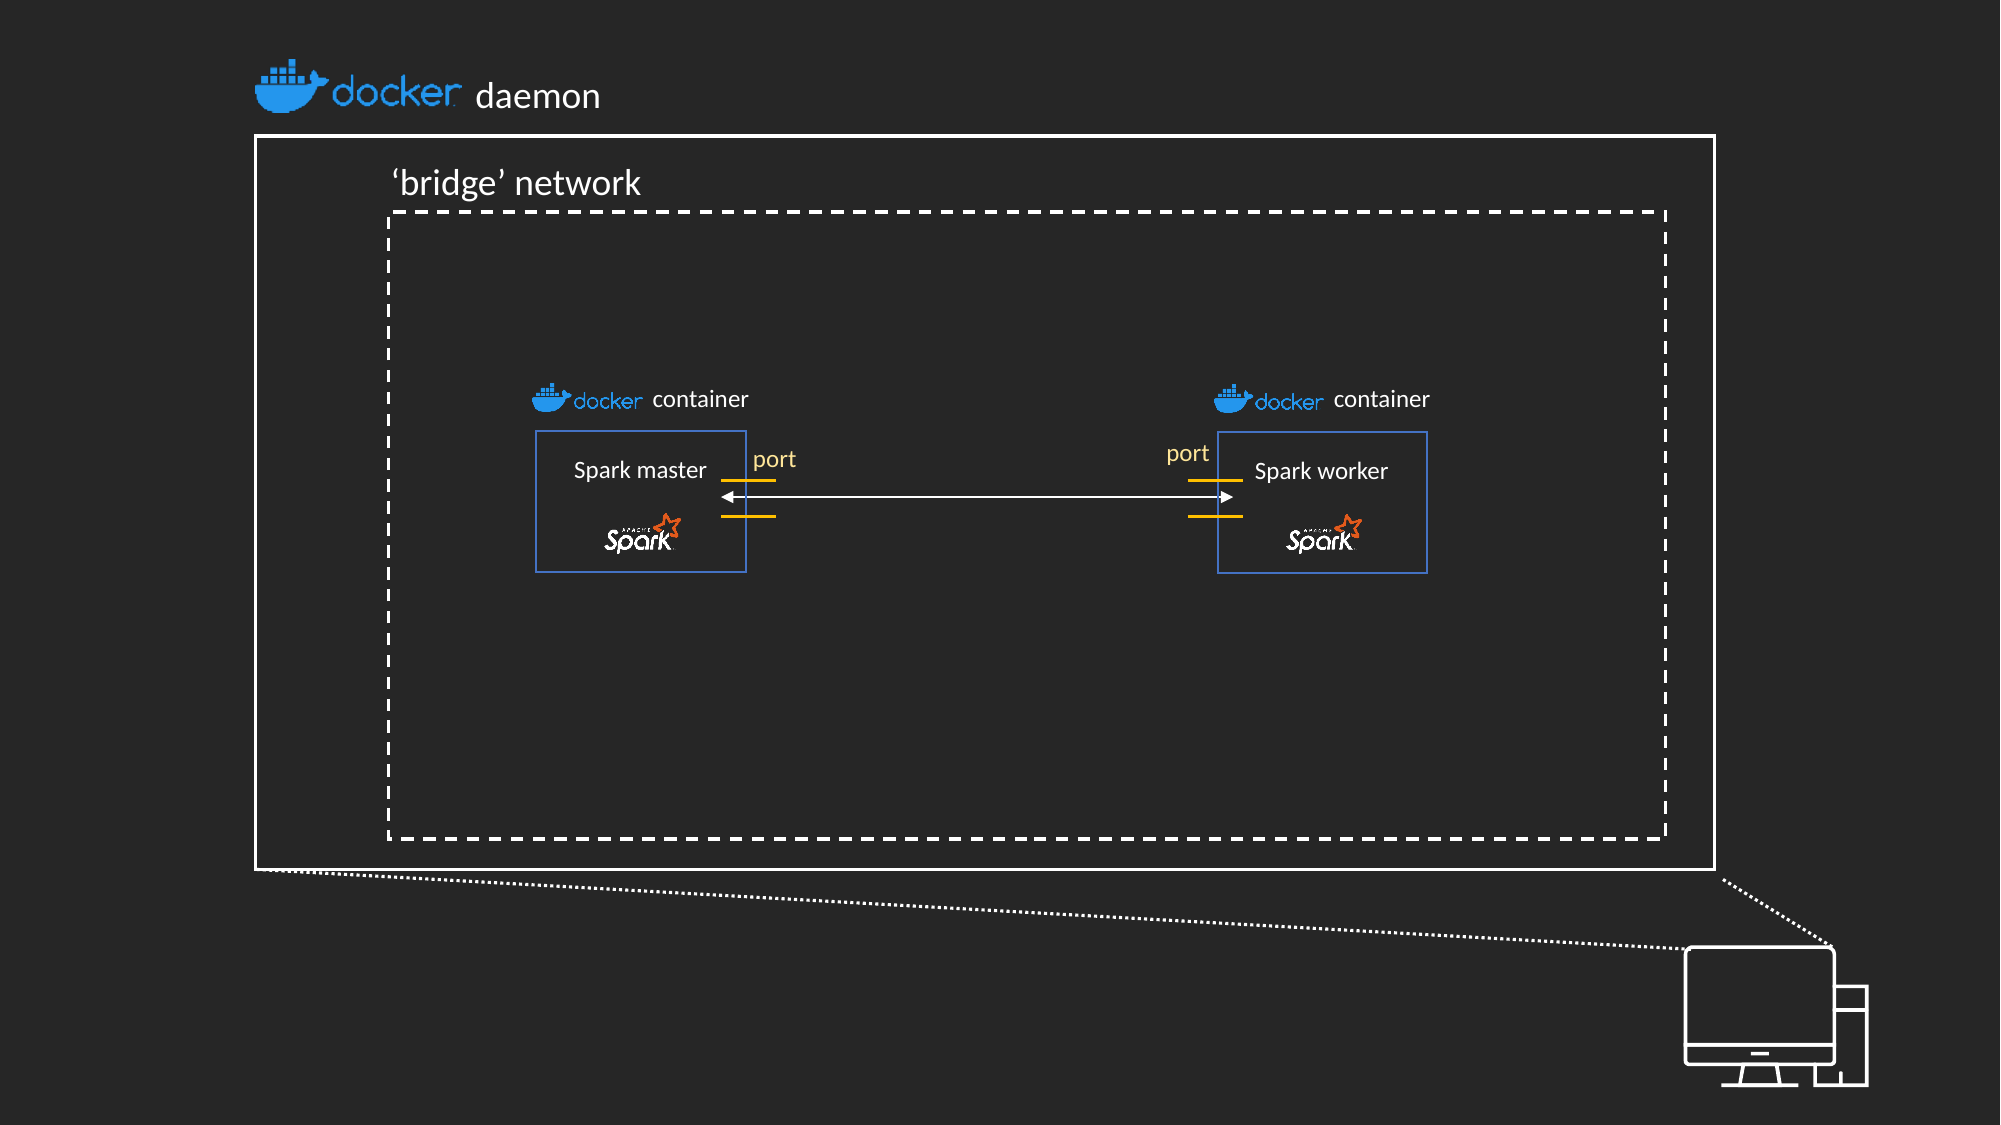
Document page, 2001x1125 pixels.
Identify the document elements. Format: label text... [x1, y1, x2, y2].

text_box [1721, 878, 1833, 947]
text_box port [1151, 429, 1214, 474]
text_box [1683, 945, 1869, 1088]
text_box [1187, 480, 1243, 517]
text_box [721, 480, 776, 517]
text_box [255, 869, 1691, 950]
text_box port [786, 435, 813, 481]
text_box ‘bridge’ network [375, 150, 679, 211]
text_box [254, 135, 1716, 870]
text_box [1214, 375, 1468, 574]
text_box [255, 59, 634, 124]
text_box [532, 374, 786, 573]
text_box [387, 211, 1667, 840]
